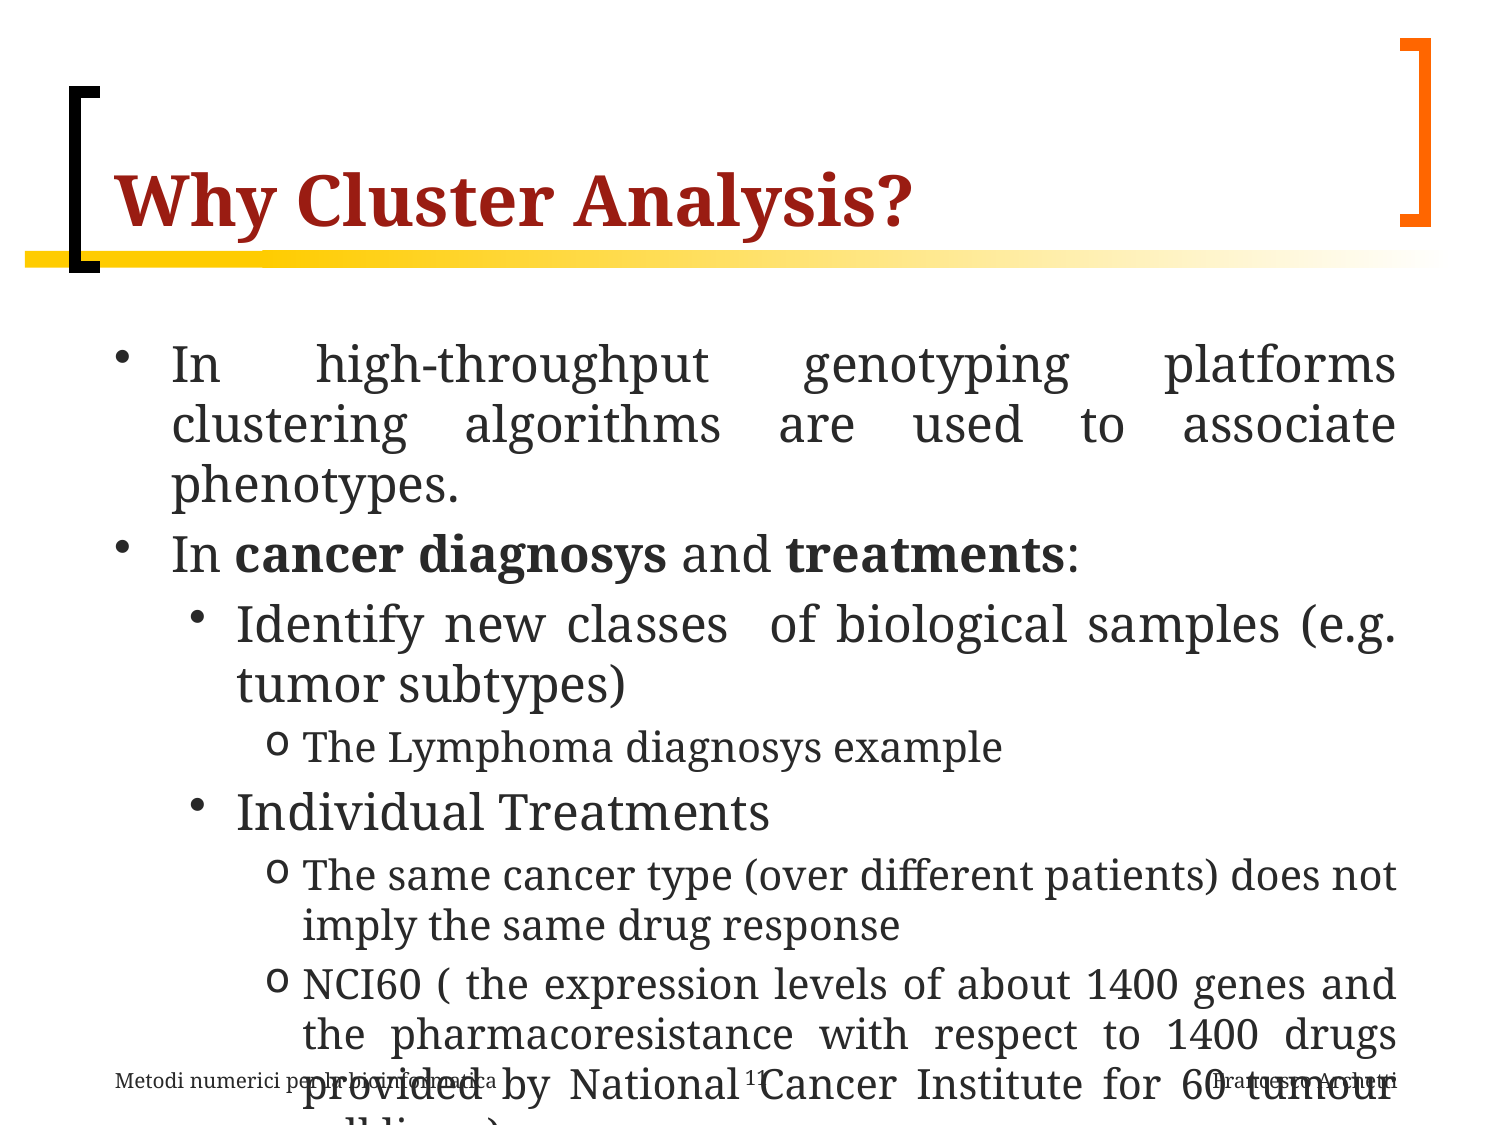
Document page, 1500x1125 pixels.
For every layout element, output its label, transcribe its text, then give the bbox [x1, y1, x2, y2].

slide_number Metodi numerici per la bioinformatica [99, 1024, 513, 1101]
title Why Cluster Analysis? [99, 75, 1350, 248]
slide_number 11 [599, 1024, 913, 1101]
list In high-throughput genotyping platforms clustering algorithms are used to associate phenotypes. In cancer diagnosys and treatments: Identify new classes of biological samples (e.g. tumor subtypes) The Lymphoma diagnosys example Individual Treatments The same cancer type (over different patients) does not imply the same drug response NCI60 ( the expression levels of about 1400 genes and the pharmacoresistance with respect to 1400 drugs provided by National Cancer Institute for 60 tumour cell lines ) [99, 324, 1413, 1000]
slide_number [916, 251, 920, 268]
text_box [986, 251, 990, 268]
footer Francesco Archetti [937, 1024, 1413, 1101]
